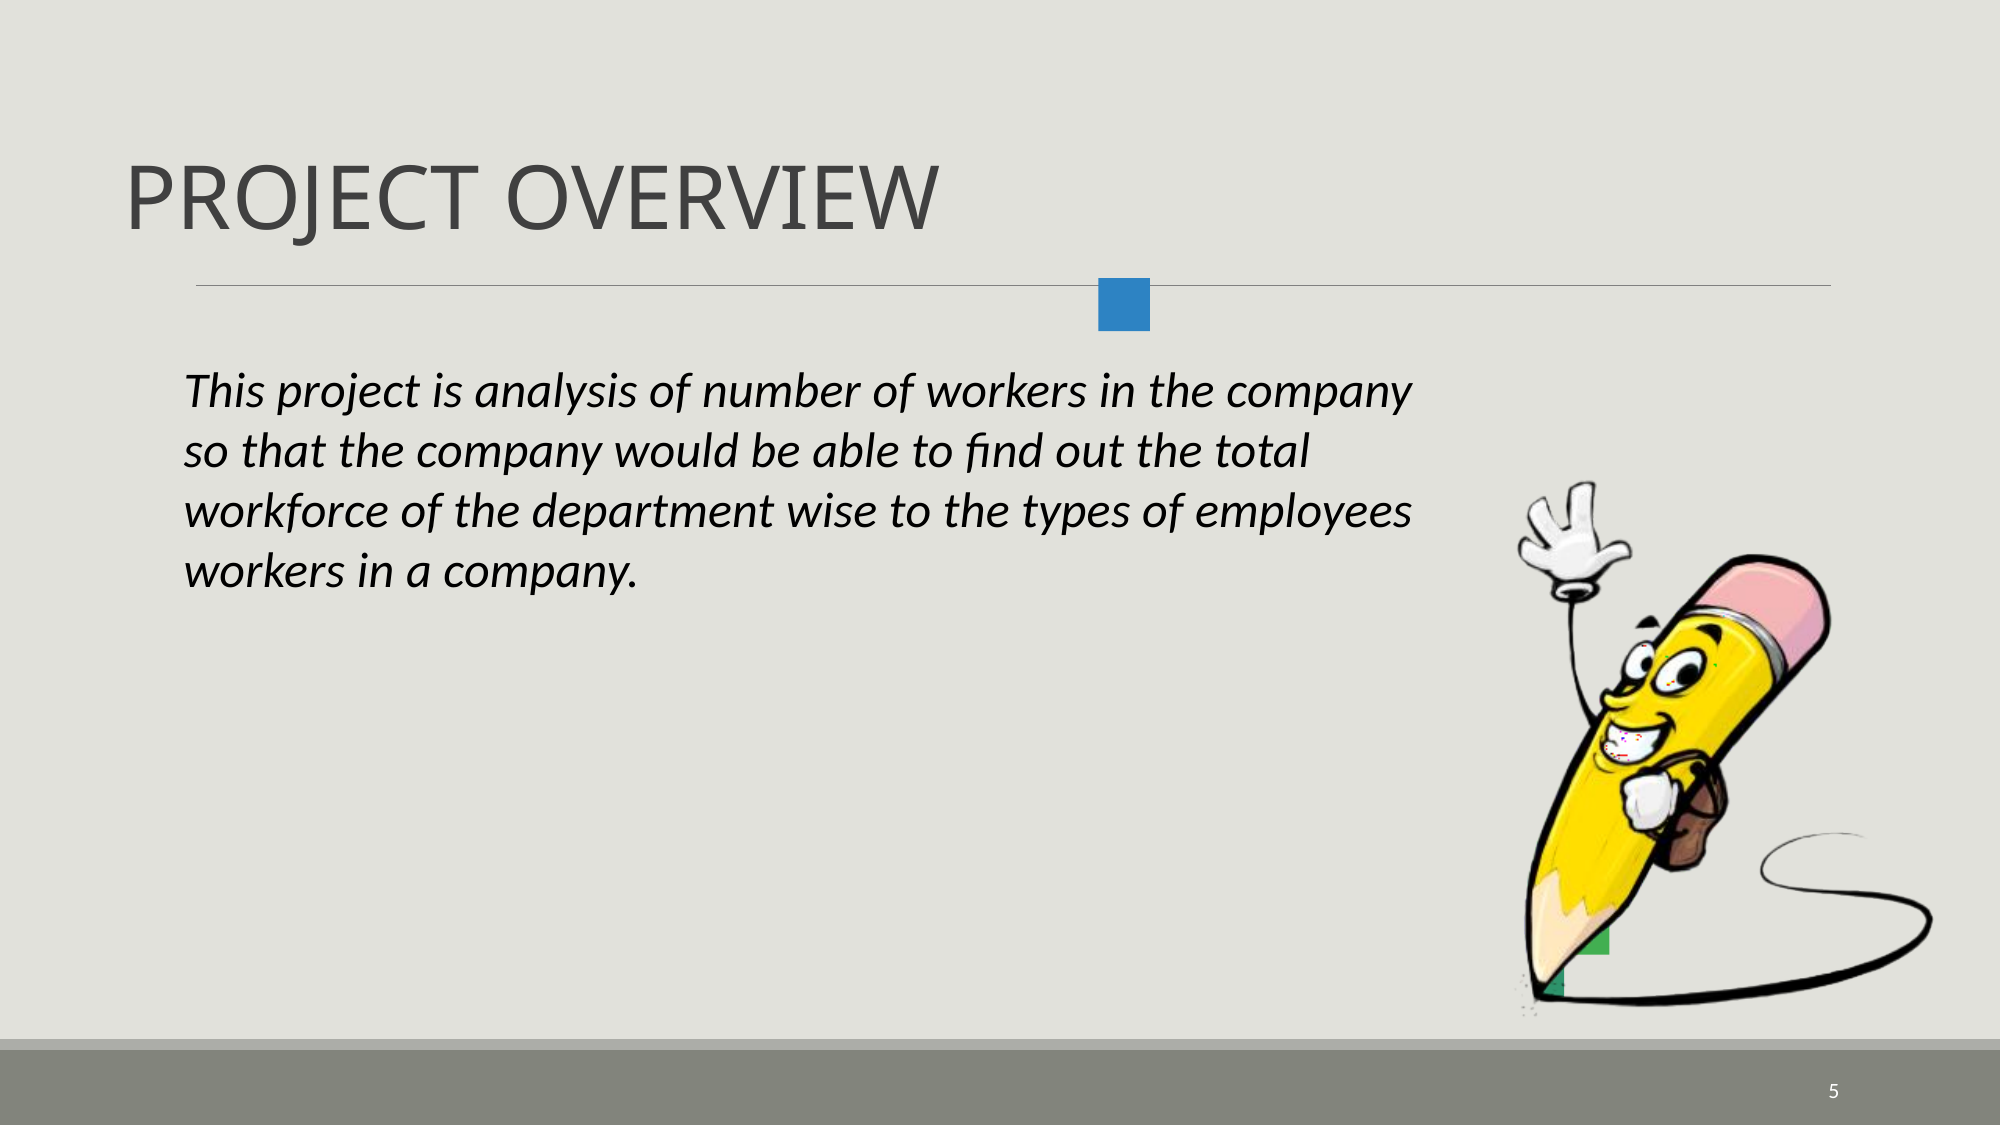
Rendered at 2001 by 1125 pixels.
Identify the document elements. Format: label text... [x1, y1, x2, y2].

slide_number 5 [1624, 1067, 1840, 1125]
text_box This project is analysis of number of workers in the company so that the company would be able to find out the total workforce of the department wise to the types of employees workers in a company. [162, 349, 1463, 605]
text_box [1419, 433, 2000, 1060]
title PROJECT OVERVIEW [121, 56, 985, 248]
text_box [1098, 278, 1150, 332]
